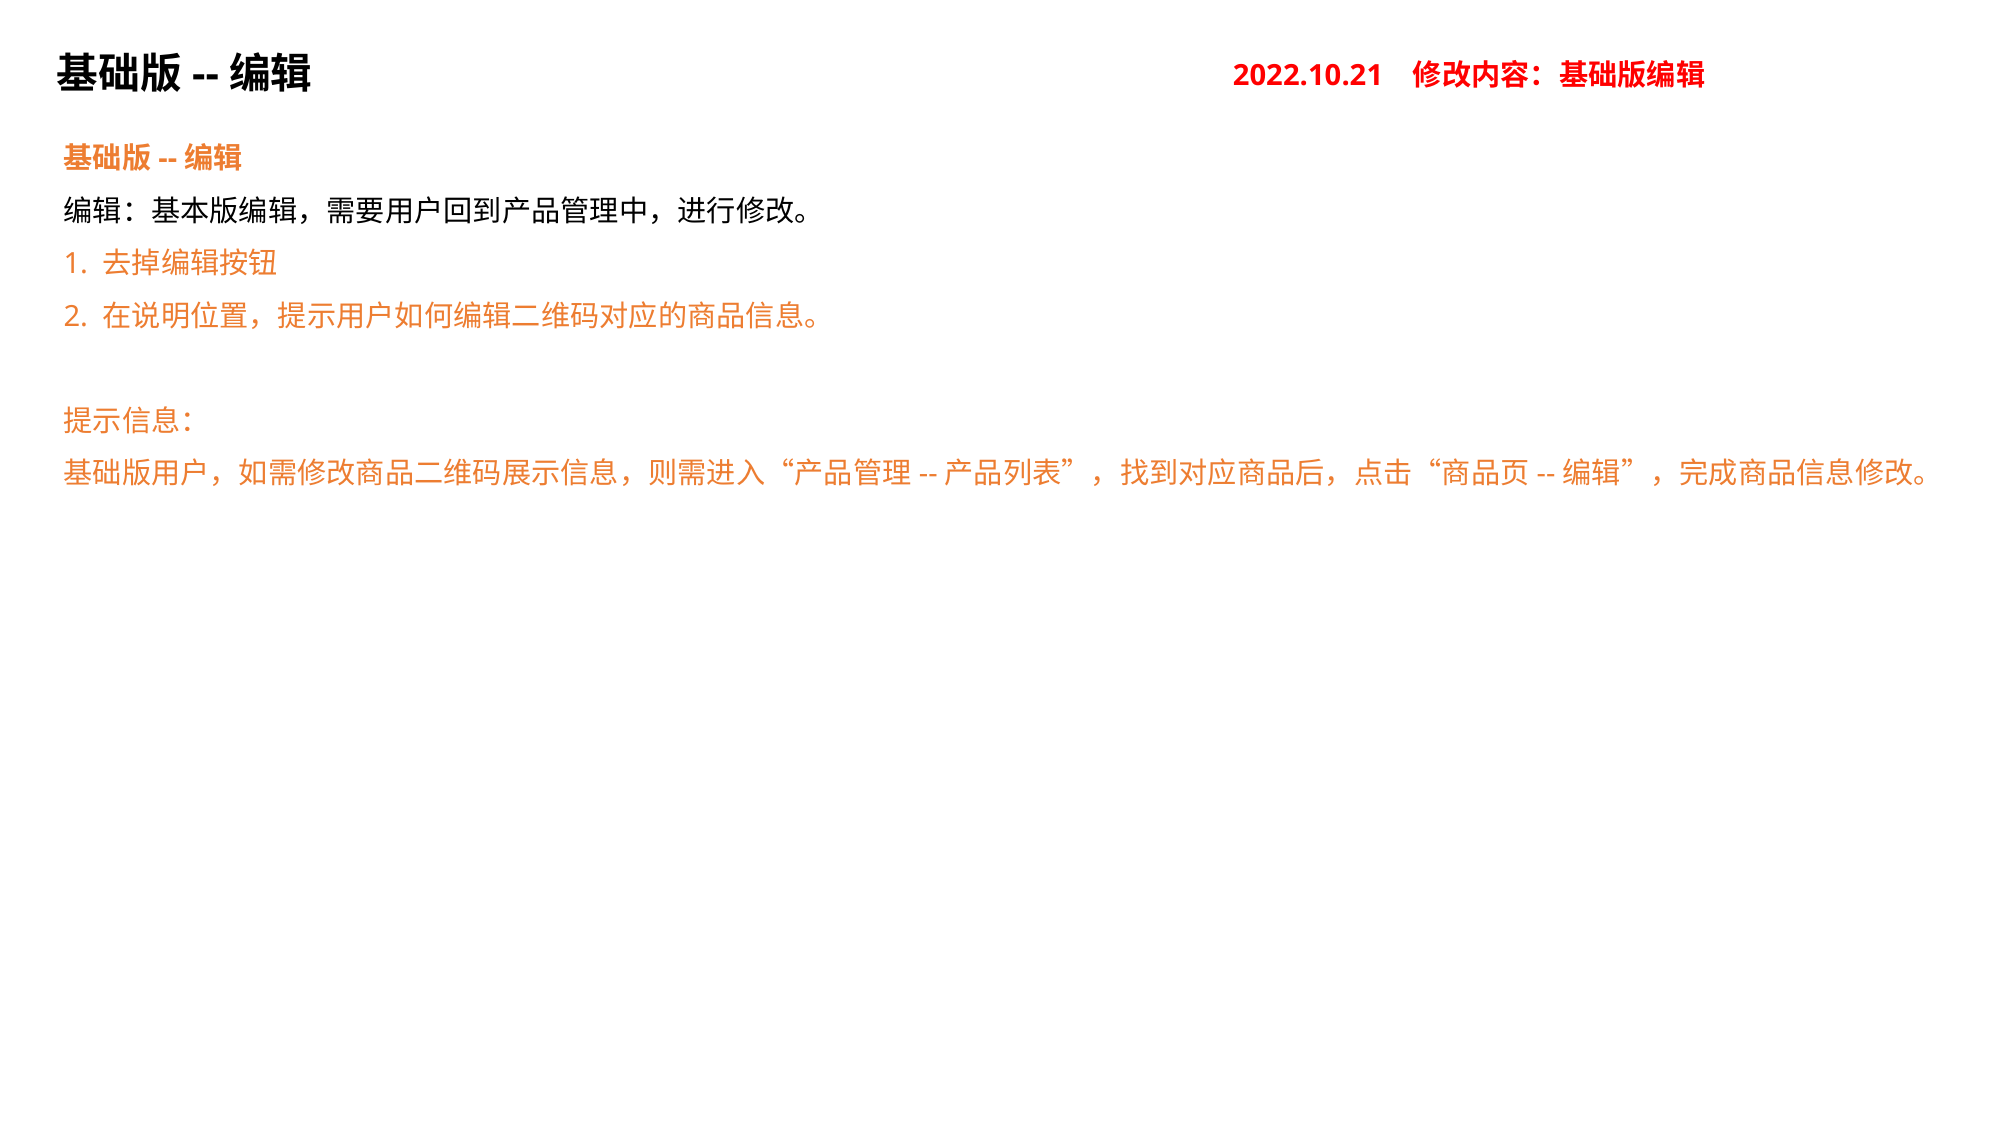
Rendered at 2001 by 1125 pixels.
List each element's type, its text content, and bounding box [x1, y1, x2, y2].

text_box 基础版--编辑 编辑：基本版编辑，需要用户回到产品管理中，进行修改。 1. 去掉编辑按钮 2. 在说明位置，提示用户如何编辑二维码对应的商品信息。 提示信息： 基础版用户，如需修改商品二维码展示信息，则需进入“产品管理--产品列表”，找到对应商品后，点击“商品页--编辑”，完成商品信息修改。 [48, 114, 1958, 497]
text_box 2022.10.21 修改内容：基础版编辑 [1218, 48, 1721, 99]
text_box 基础版--编辑 [42, 39, 328, 105]
